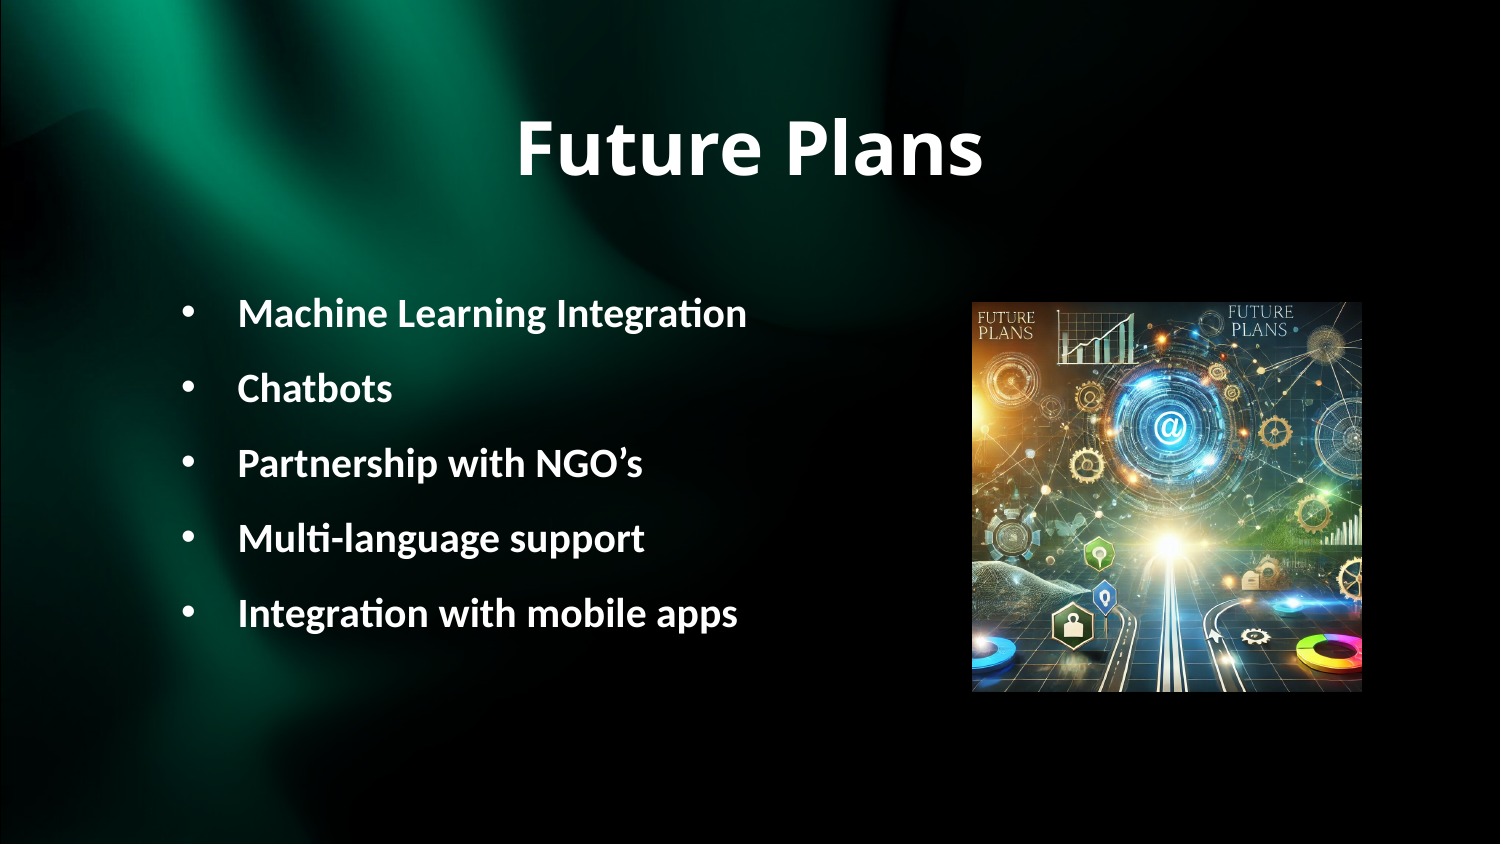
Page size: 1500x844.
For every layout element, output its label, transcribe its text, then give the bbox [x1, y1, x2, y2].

title Future Plans [117, 85, 1382, 180]
text_box Machine Learning Integration Chatbots Partnership with NGO’s Multi-language support Integration with mobile apps [166, 253, 1382, 769]
picture [0, 0, 1500, 844]
